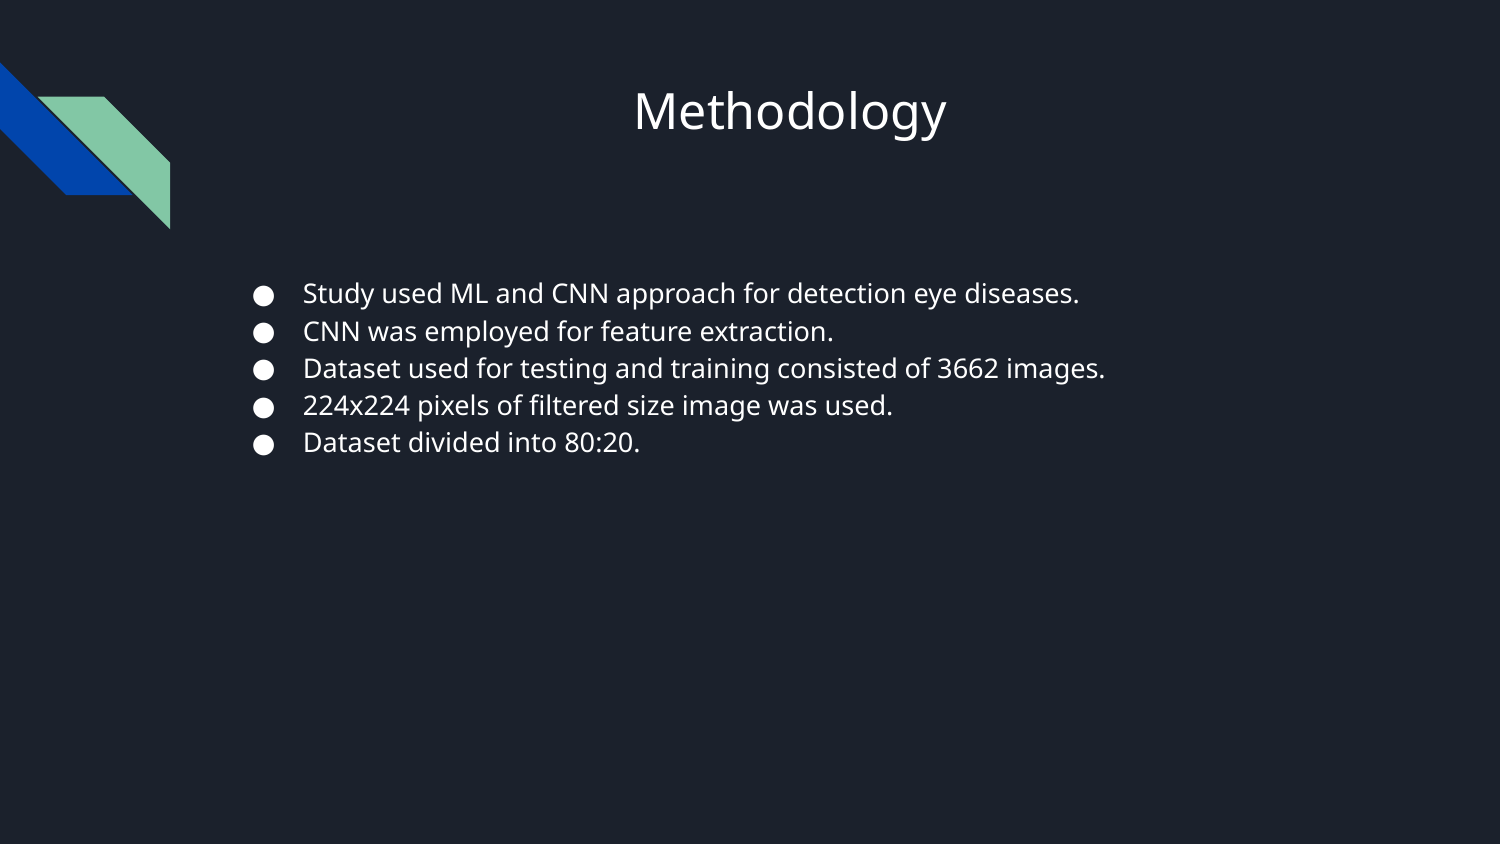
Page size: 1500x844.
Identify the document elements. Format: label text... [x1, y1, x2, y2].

list Study used ML and CNN approach for detection eye diseases. CNN was employed for feature extraction. Dataset used for testing and training consisted of 3662 images. 224x224 pixels of filtered size image was used. Dataset divided into 80:20. [212, 257, 1368, 735]
title Methodology [212, 64, 1368, 215]
